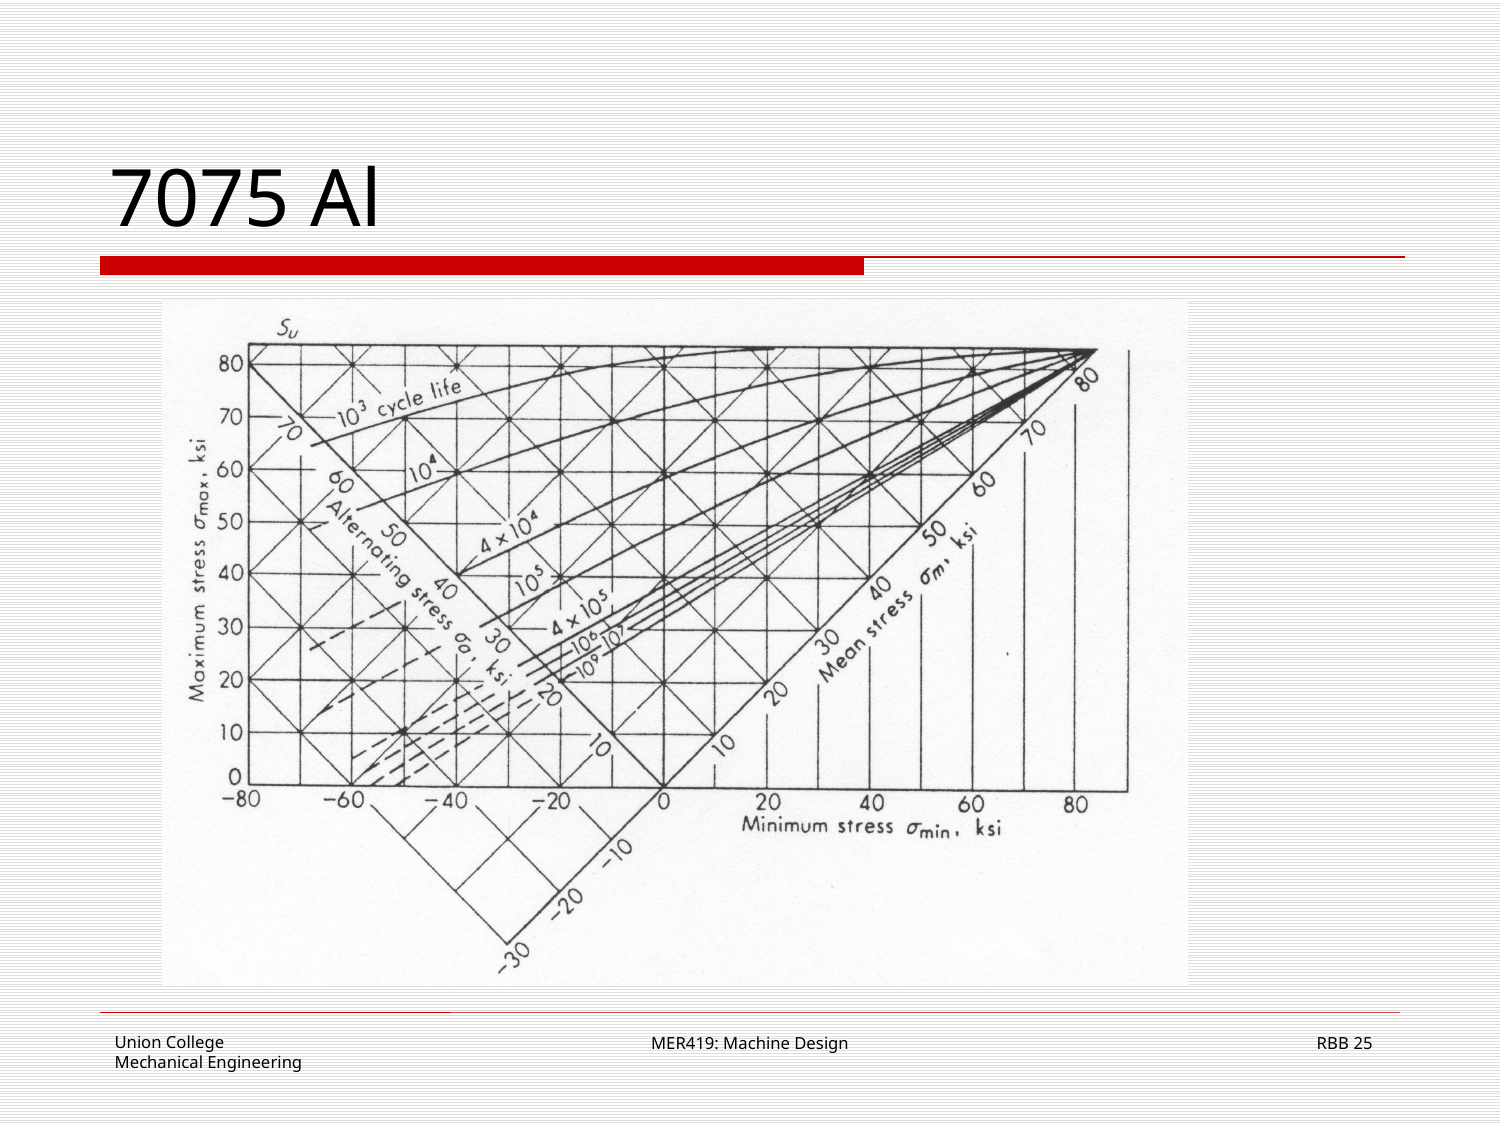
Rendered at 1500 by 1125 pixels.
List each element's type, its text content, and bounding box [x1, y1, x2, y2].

footer MER419: Machine Design [512, 1024, 988, 1101]
slide_number 25 [1074, 1024, 1388, 1101]
title 7075 Al [93, 49, 1407, 250]
picture [162, 299, 1188, 987]
